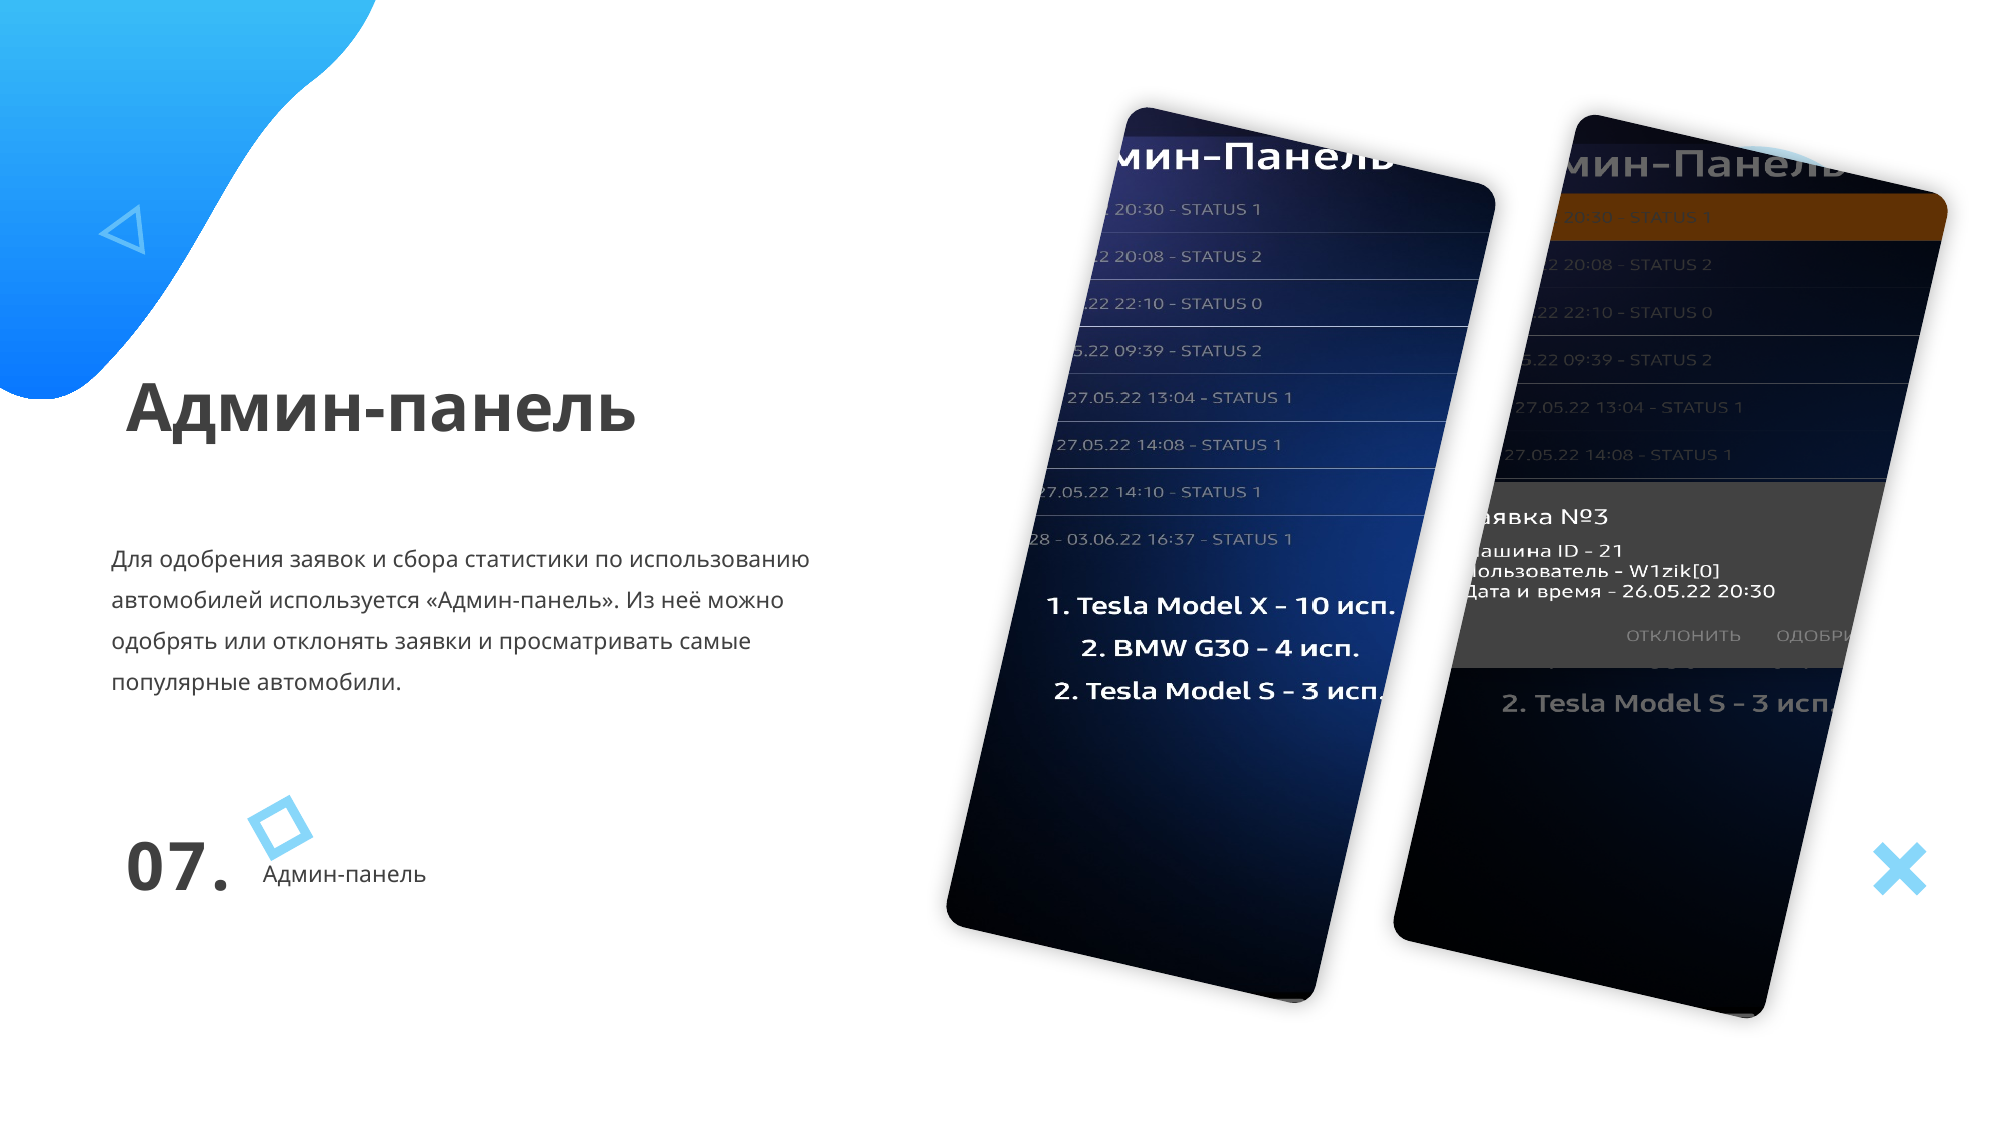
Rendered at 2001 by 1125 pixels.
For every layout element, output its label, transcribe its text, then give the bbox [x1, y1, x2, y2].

picture [946, 107, 1948, 1019]
text_box Админ-панель [262, 846, 583, 888]
text_box Админ-панель [111, 357, 964, 453]
text_box Для одобрения заявок и сбора статистики по использованию автомобилей используется «Админ-панель». Из неё можно одобрять или отклонять заявки и просматривать самые популярные автомобили. [111, 530, 864, 695]
text_box 07. [111, 816, 257, 912]
